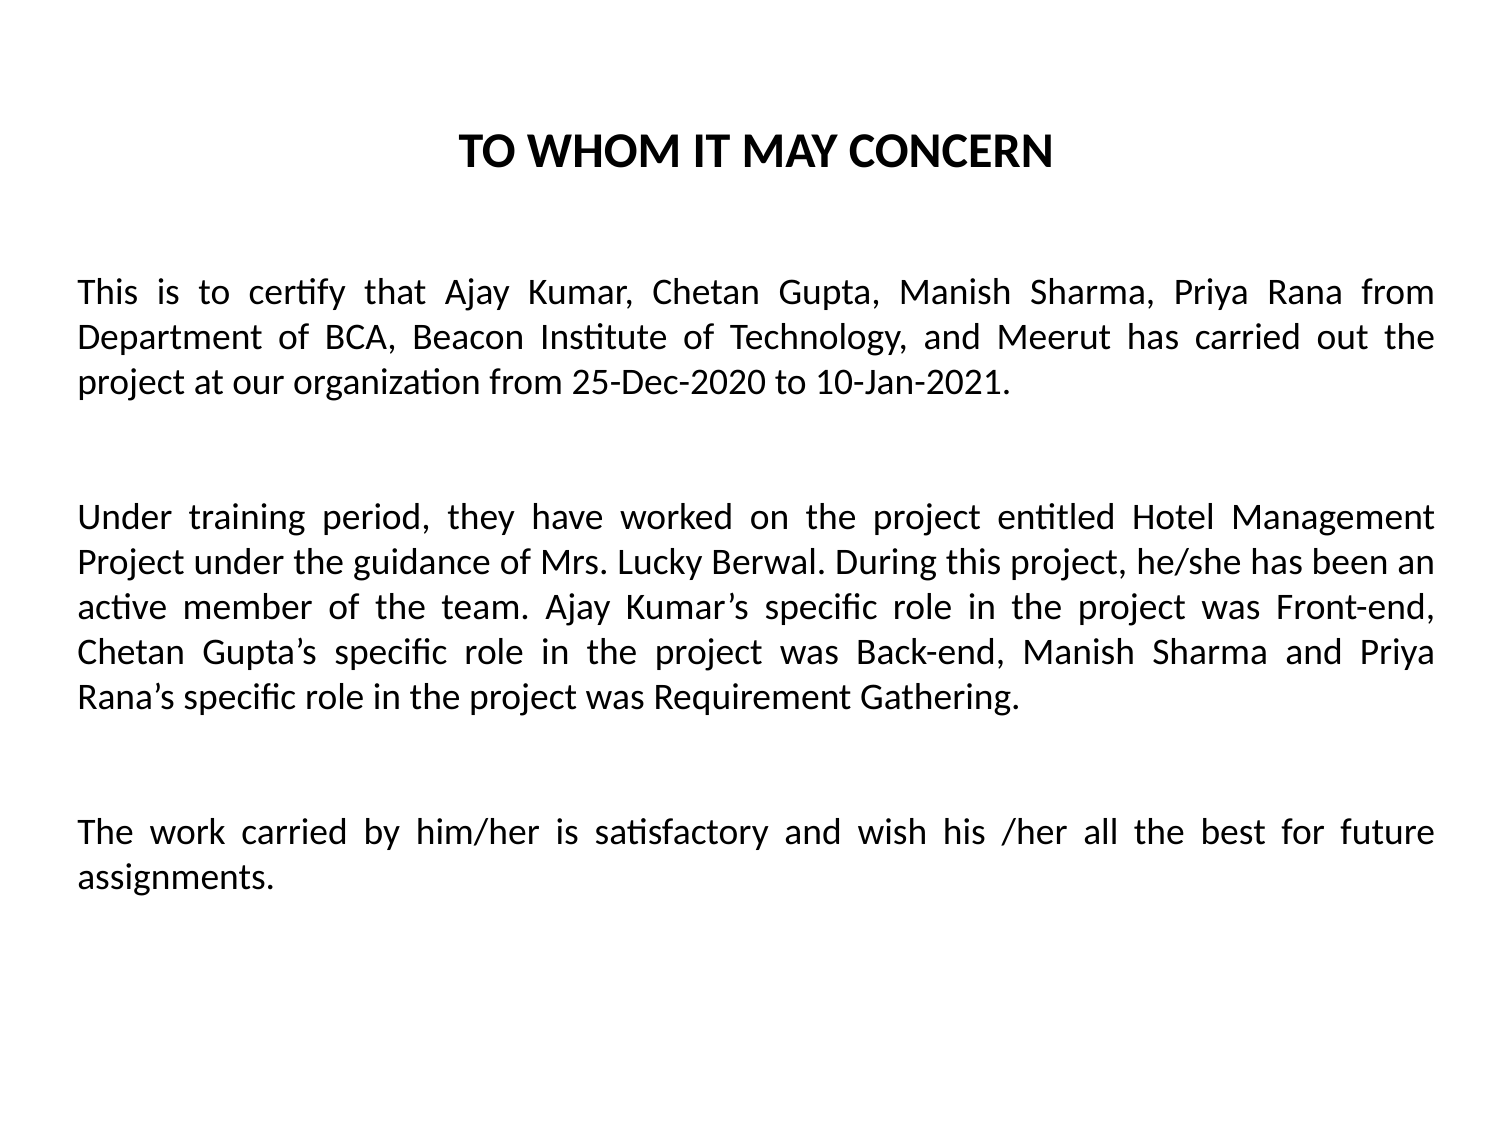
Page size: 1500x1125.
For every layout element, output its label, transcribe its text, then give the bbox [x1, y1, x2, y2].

text_box TO WHOM IT MAY CONCERN This is to certify that Ajay Kumar, Chetan Gupta, Manish Sharma, Priya Rana from Department of BCA, Beacon Institute of Technology, and Meerut has carried out the project at our organization from 25-Dec-2020 to 10-Jan-2021. Under training period, they have worked on the project entitled Hotel Management Project under the guidance of Mrs. Lucky Berwal. During this project, he/she has been an active member of the team. Ajay Kumar’s specific role in the project was Front-end, Chetan Gupta’s specific role in the project was Back-end, Manish Sharma and Priya Rana’s specific role in the project was Requirement Gathering. The work carried by him/her is satisfactory and wish his /her all the best for future assignments. [62, 49, 1450, 950]
